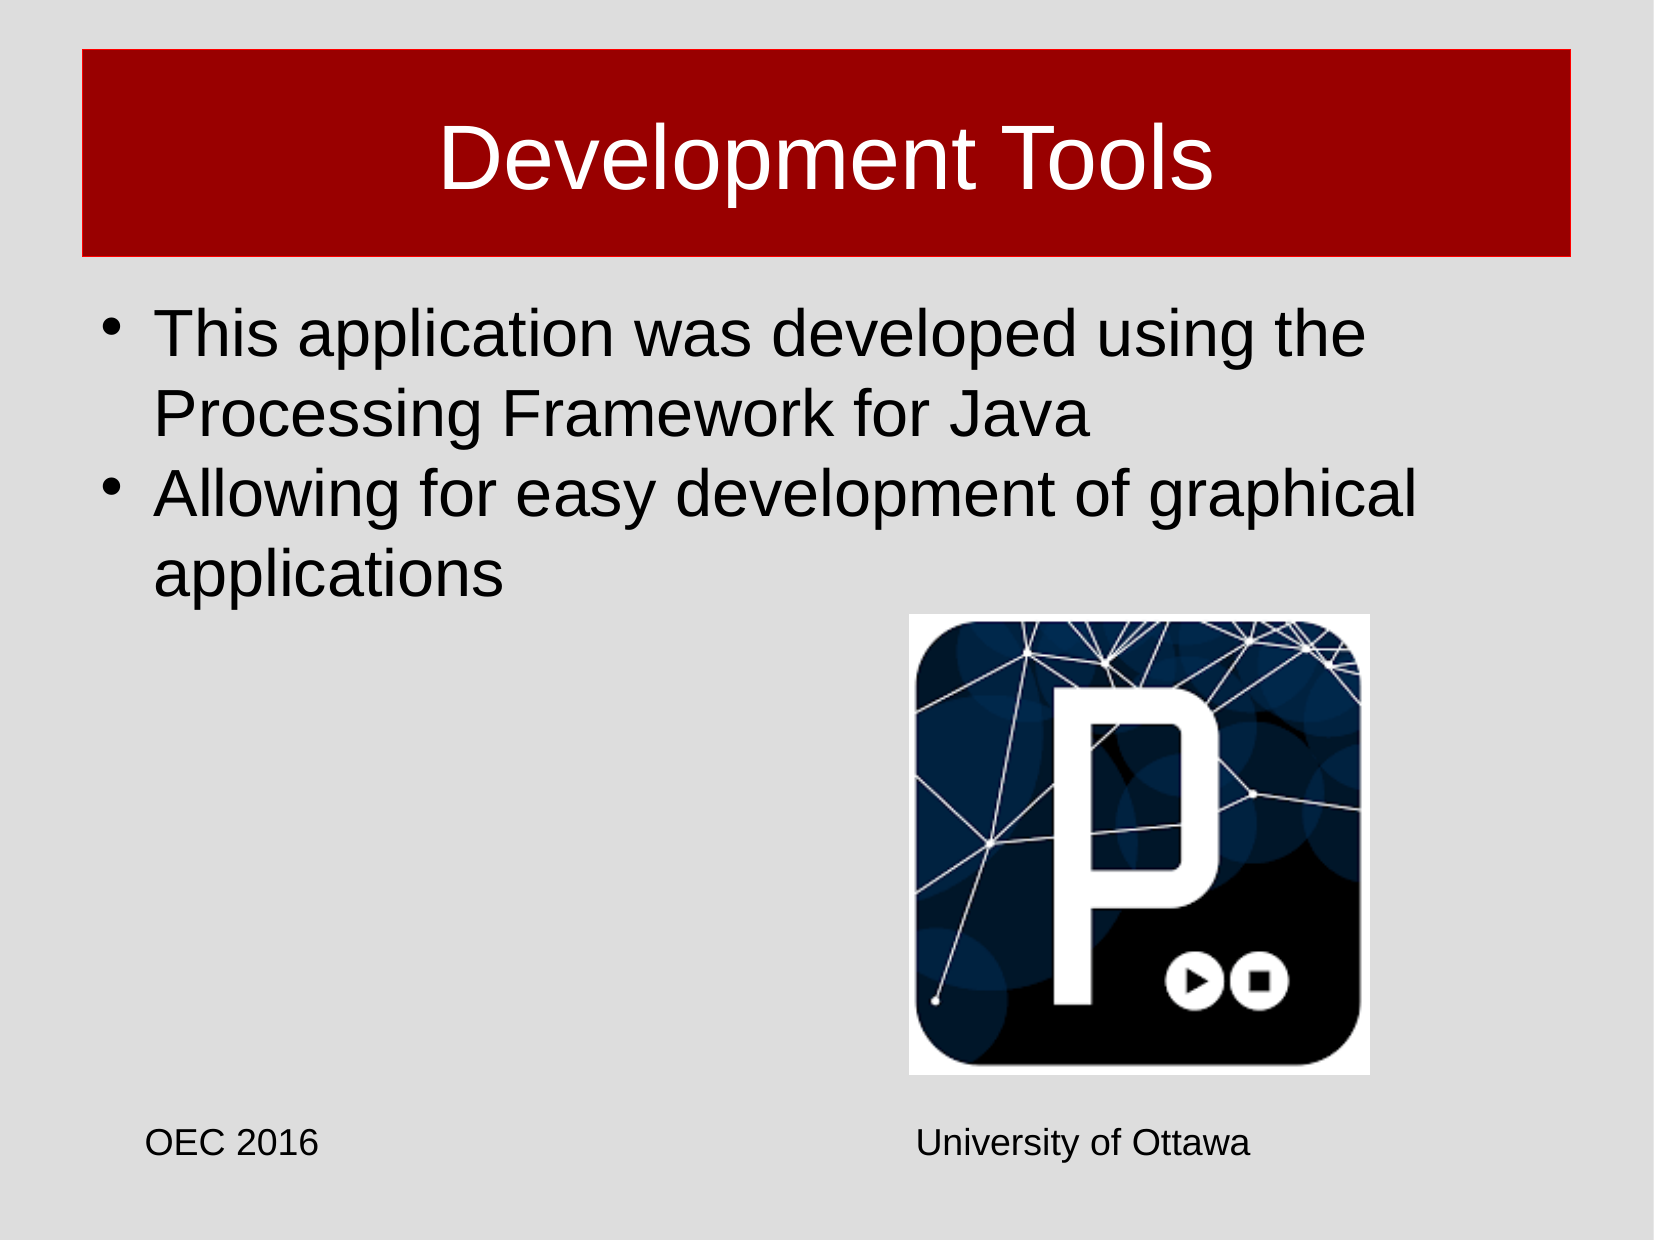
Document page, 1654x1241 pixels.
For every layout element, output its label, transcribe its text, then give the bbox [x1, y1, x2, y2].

text_box This application was developed using the Processing Framework for Java Allowing for easy development of graphical applications [82, 290, 1571, 1010]
picture [909, 613, 1371, 1075]
text_box Development Tools [82, 49, 1571, 257]
